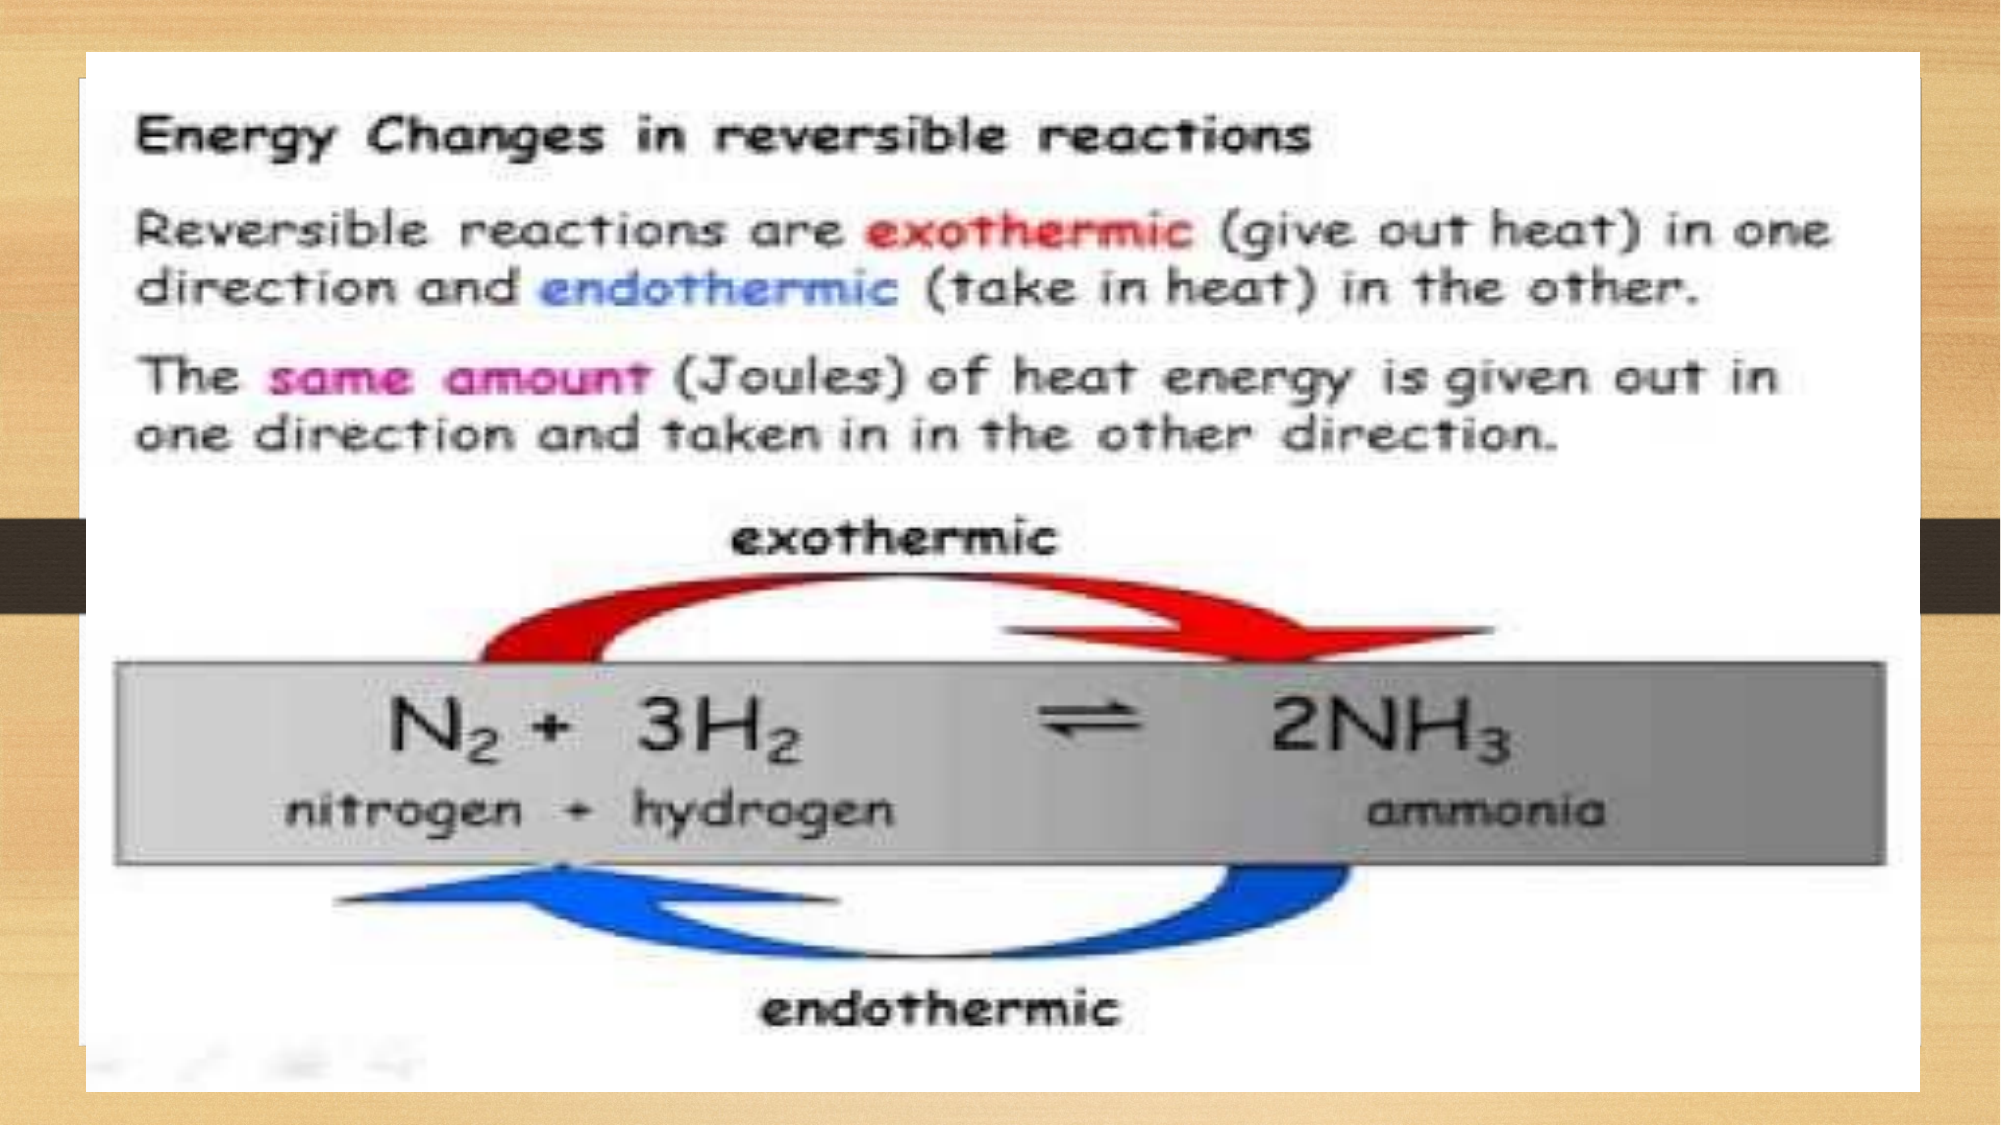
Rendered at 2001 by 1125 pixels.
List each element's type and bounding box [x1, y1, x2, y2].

list [86, 52, 1920, 1093]
picture [0, 0, 2001, 1125]
